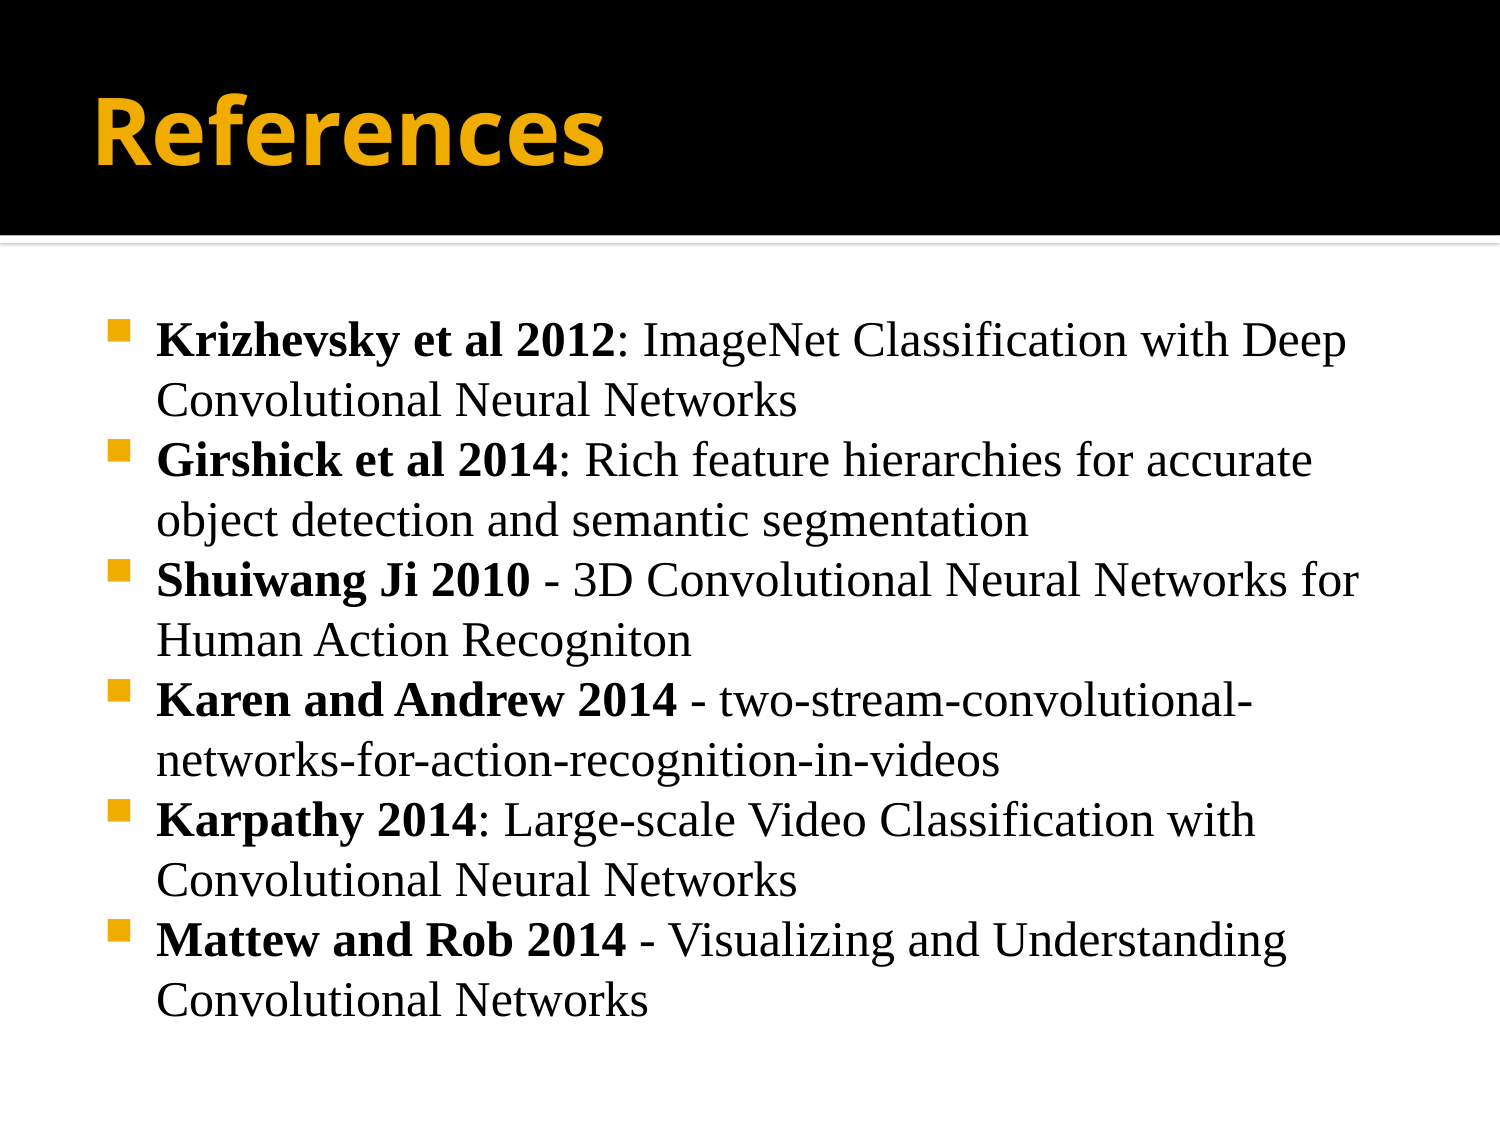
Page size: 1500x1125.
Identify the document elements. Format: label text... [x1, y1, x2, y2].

title References [75, 25, 1425, 231]
list Krizhevsky et al 2012: ImageNet Classification with Deep Convolutional Neural Networks Girshick et al 2014: Rich feature hierarchies for accurate object detection and semantic segmentation Shuiwang Ji 2010 - 3D Convolutional Neural Networks for Human Action Recogniton Karen and Andrew 2014 - two-stream-convolutional-networks-for-action-recognition-in-videos Karpathy 2014: Large-scale Video Classification with Convolutional Neural Networks Mattew and Rob 2014 - Visualizing and Understanding Convolutional Networks [75, 291, 1425, 1050]
